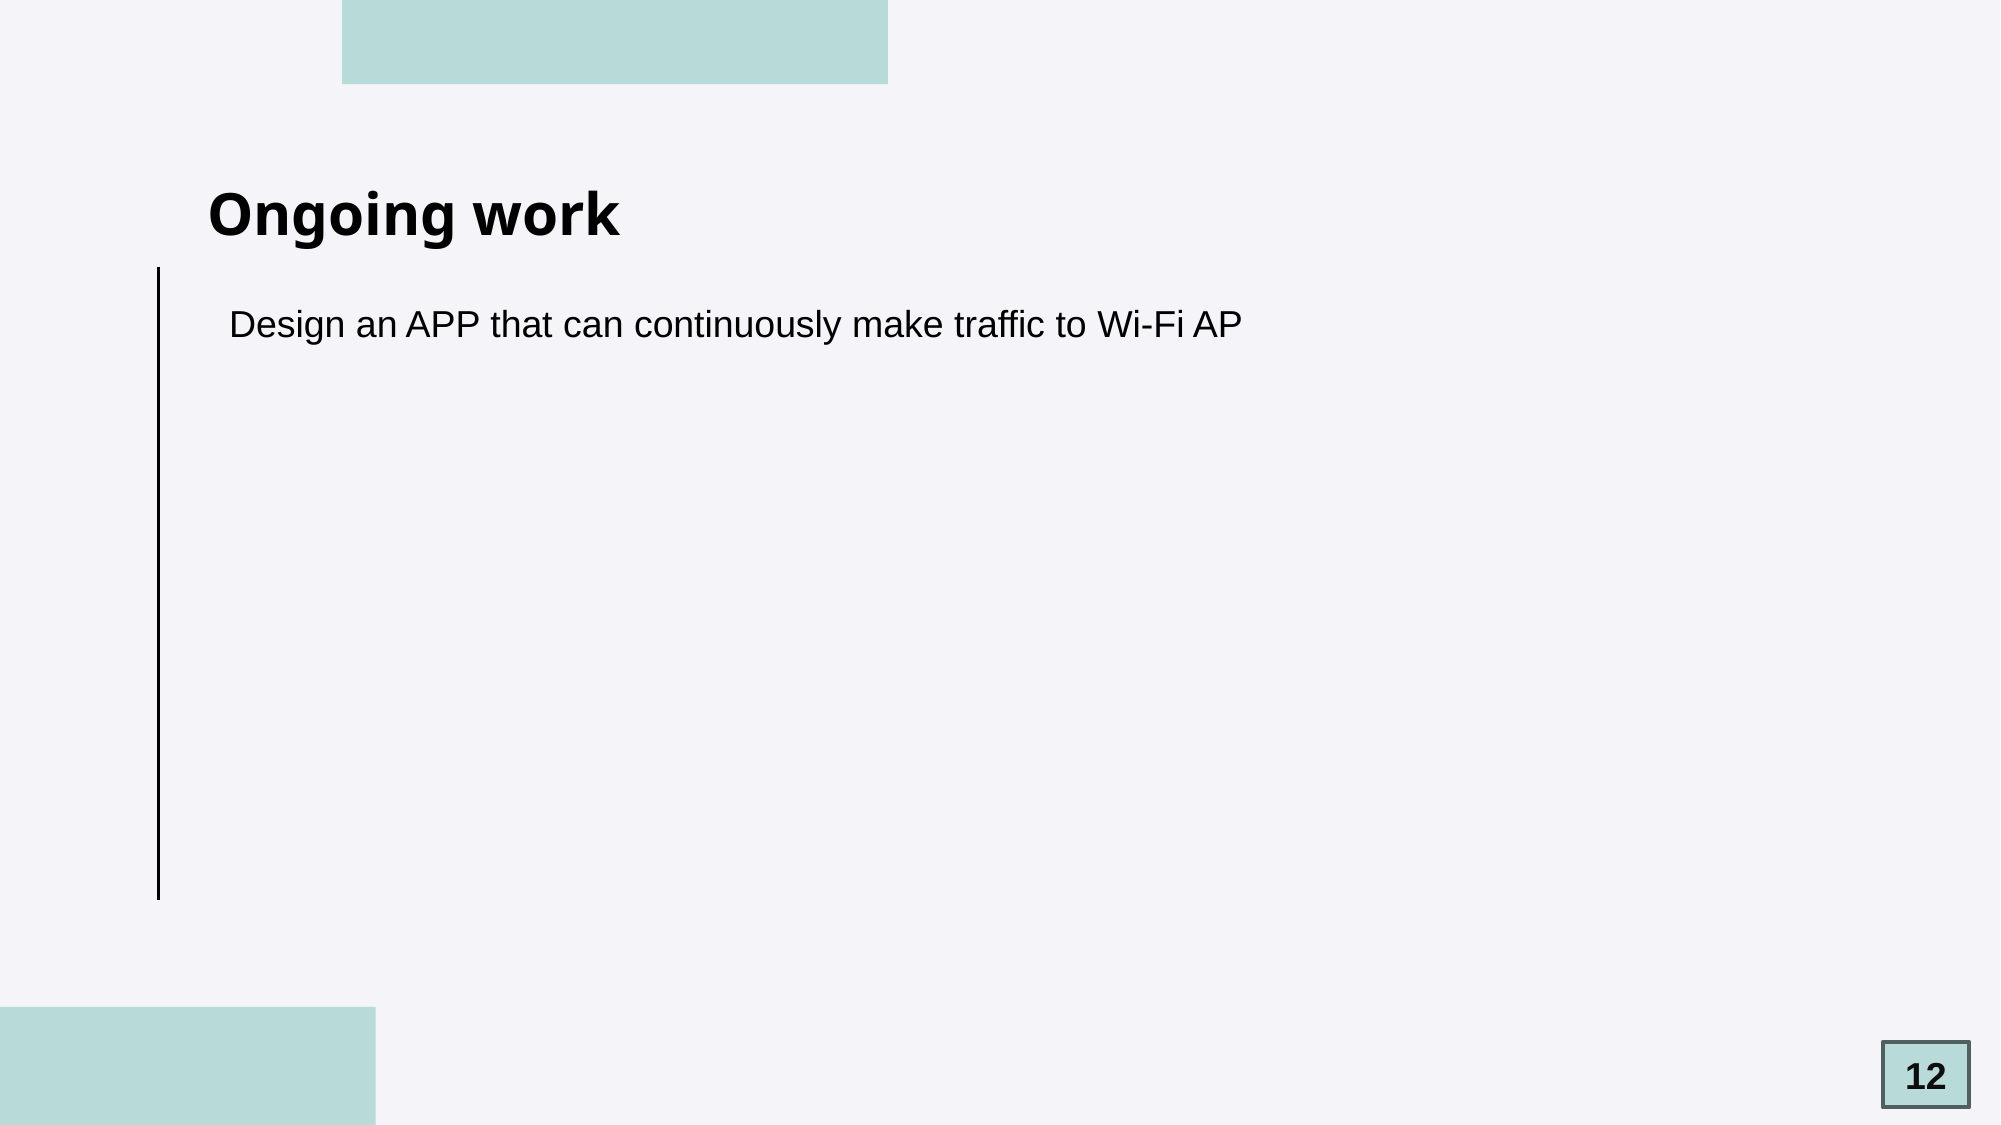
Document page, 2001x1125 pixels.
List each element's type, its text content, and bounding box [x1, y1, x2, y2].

text_box [0, 1006, 376, 1125]
text_box 12 [1881, 1040, 1971, 1109]
text_box Design an APP that can continuously make traffic to Wi-Fi AP [214, 292, 1341, 353]
text_box [342, 0, 888, 85]
title Ongoing work [187, 157, 2000, 293]
